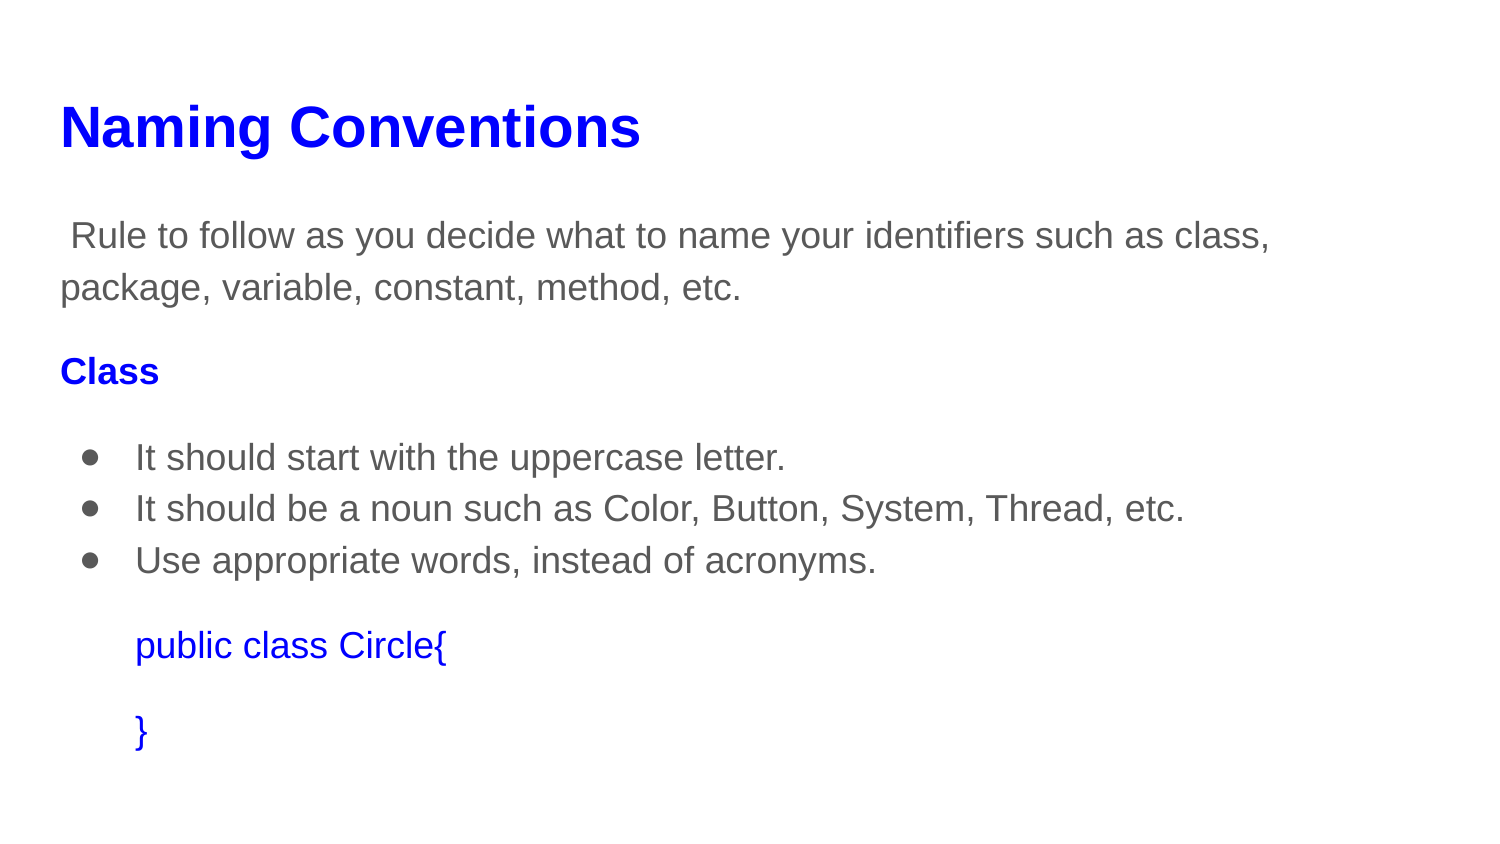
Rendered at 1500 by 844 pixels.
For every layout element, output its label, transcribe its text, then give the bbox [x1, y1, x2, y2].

list Rule to follow as you decide what to name your identifiers such as class, package, variable, constant, method, etc. Class It should start with the uppercase letter. It should be a noun such as Color, Button, System, Thread, etc. Use appropriate words, instead of acronyms. public class Circle{ } [45, 189, 1443, 750]
title Naming Conventions [45, 74, 1443, 169]
